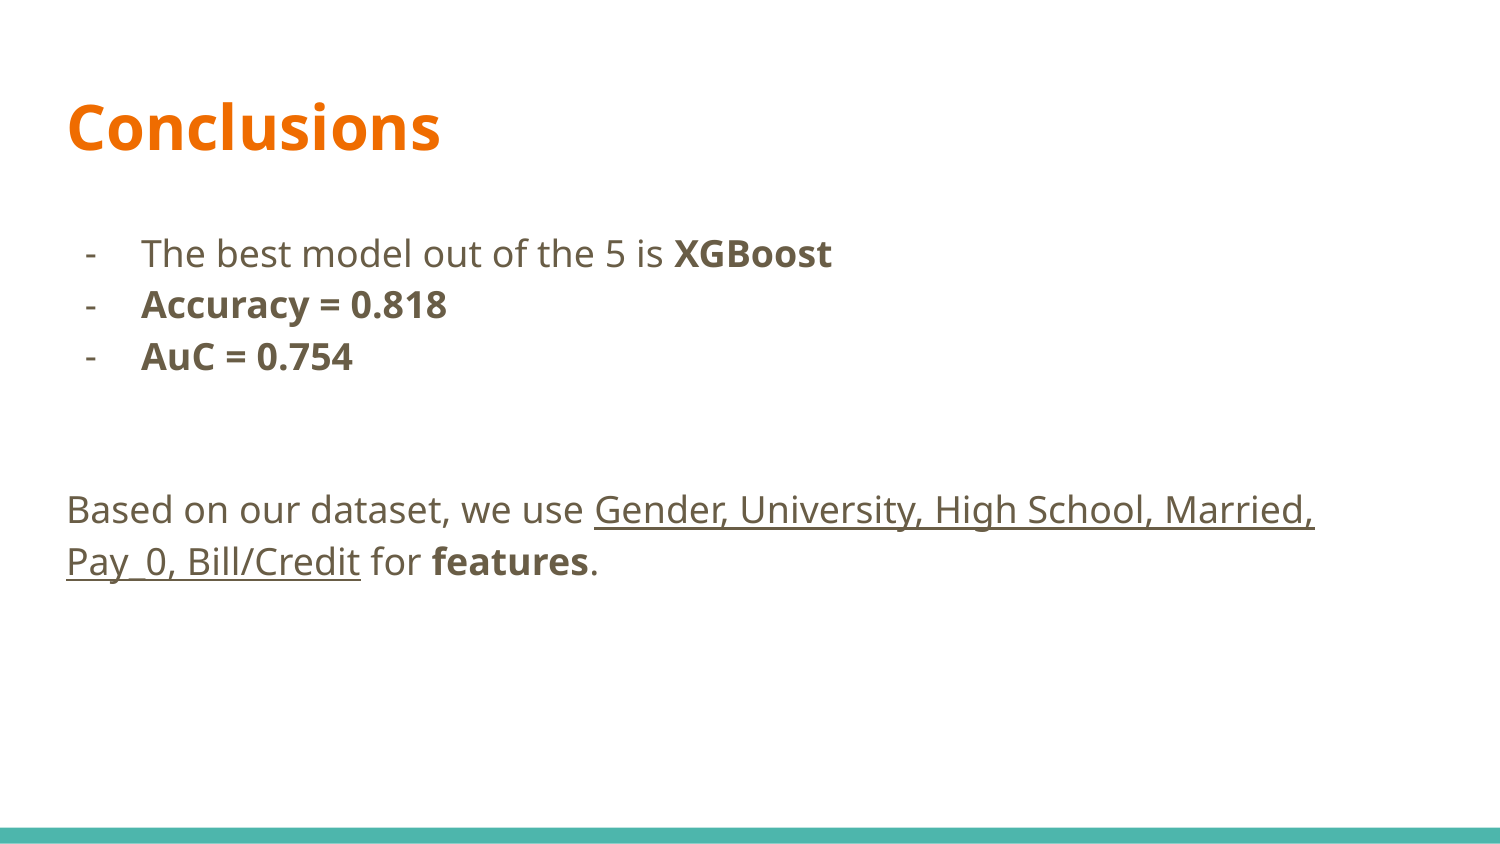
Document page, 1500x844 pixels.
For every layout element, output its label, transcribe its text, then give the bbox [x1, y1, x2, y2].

list The best model out of the 5 is XGBoost Accuracy = 0.818 AuC = 0.754 Based on our dataset, we use Gender, University, High School, Married, Pay_0, Bill/Credit for features. [51, 207, 1449, 750]
title Conclusions [51, 72, 1449, 189]
